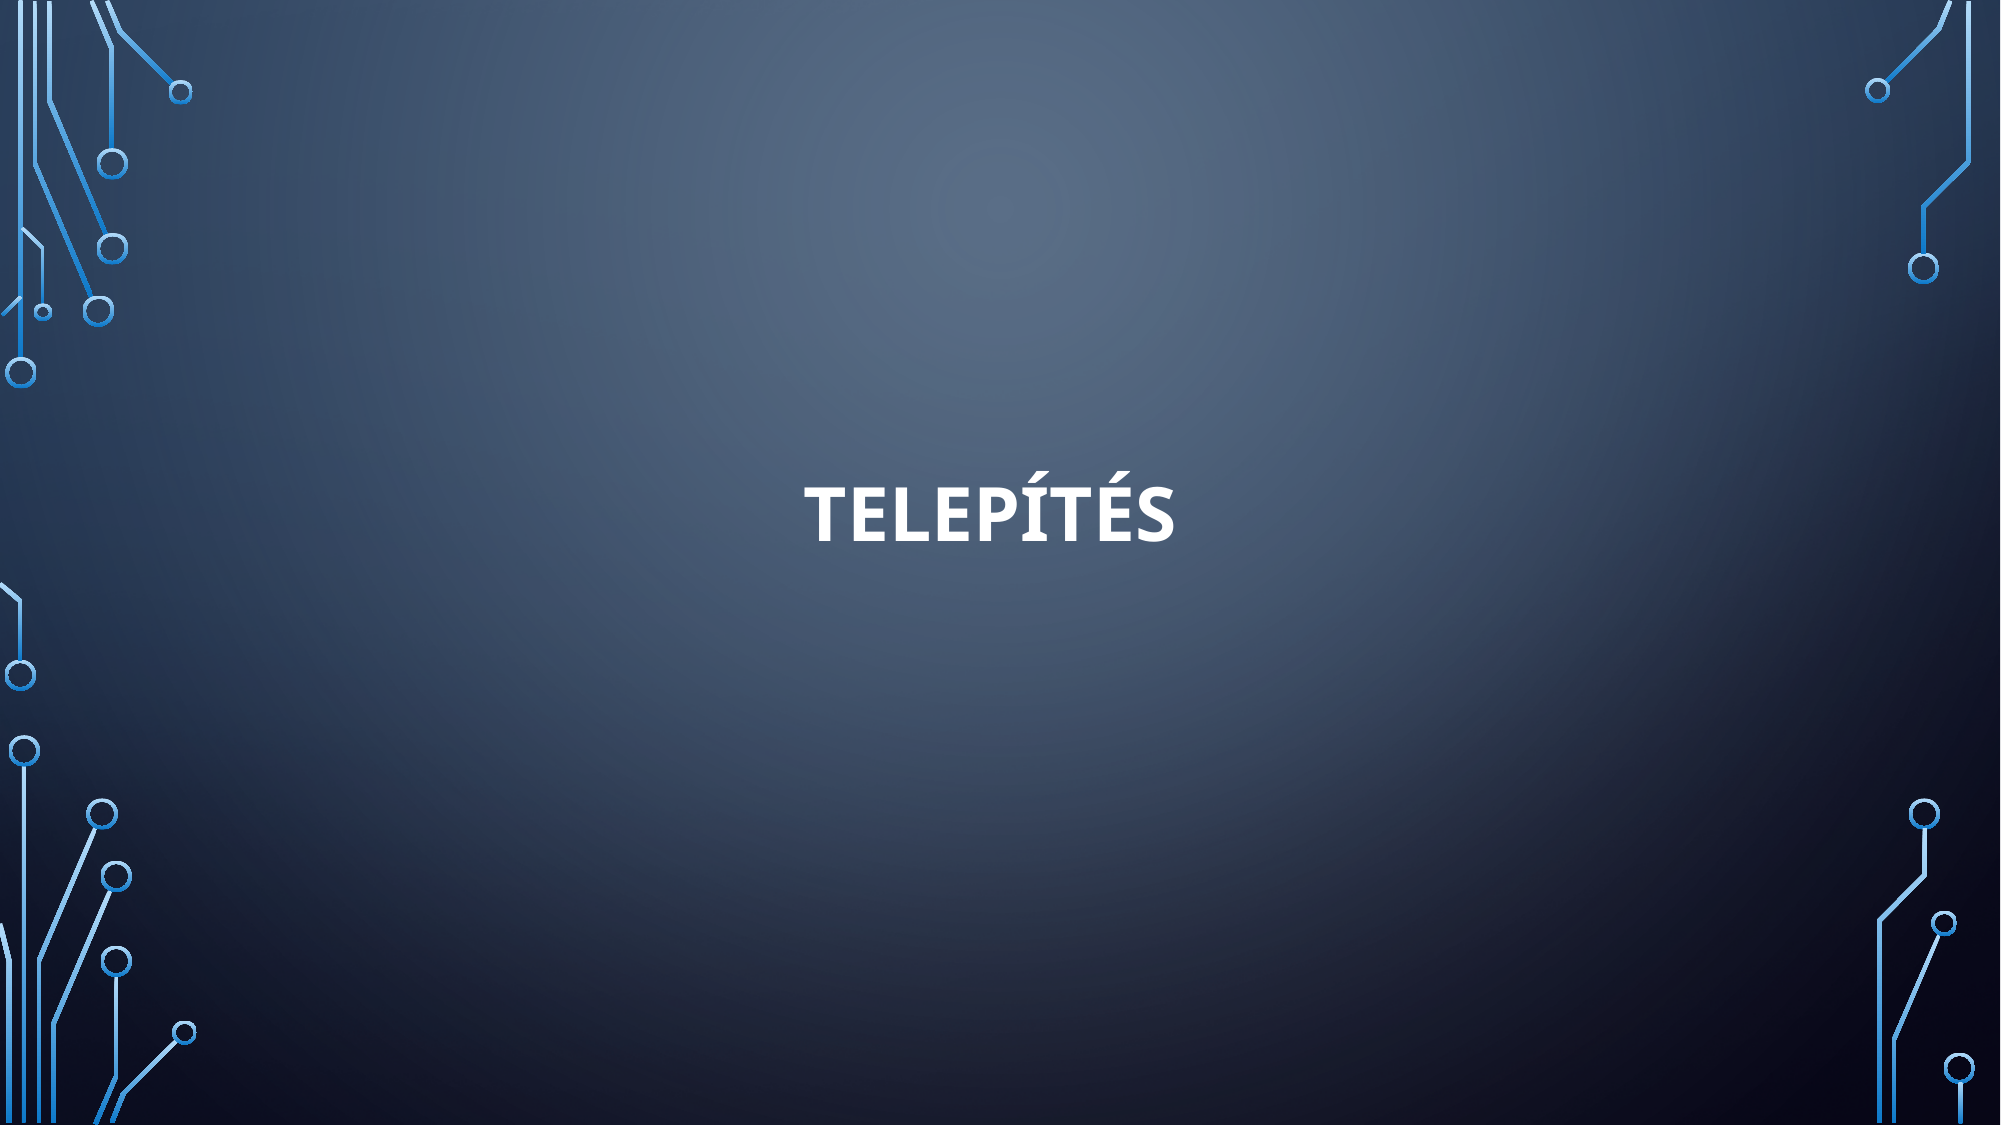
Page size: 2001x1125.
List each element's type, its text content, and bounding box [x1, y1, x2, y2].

title Telepítés [137, 453, 1863, 672]
